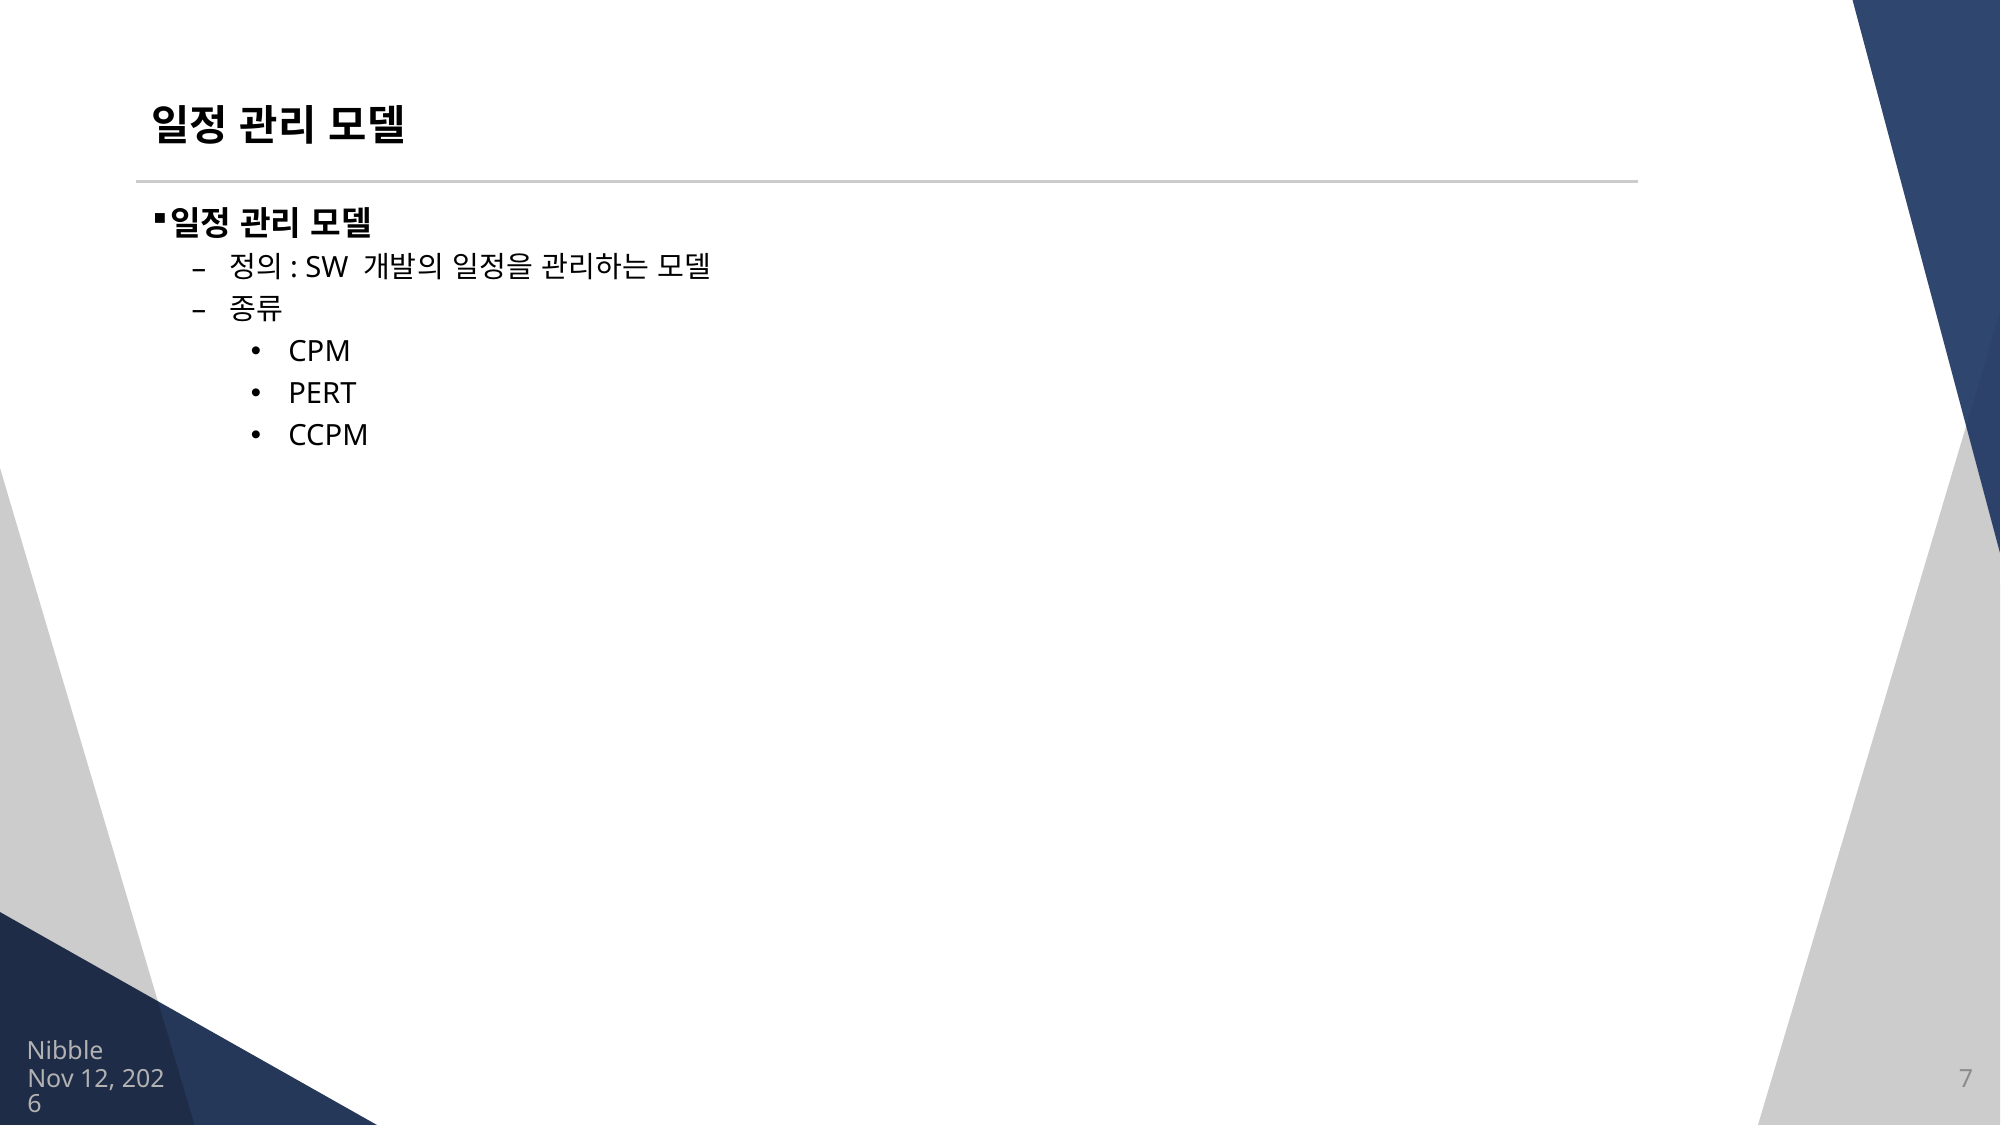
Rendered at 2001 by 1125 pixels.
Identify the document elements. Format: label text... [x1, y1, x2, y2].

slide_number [12, 1049, 190, 1110]
title 일정 관리 모델 [135, 72, 1861, 182]
slide_number 7 [1923, 1050, 1989, 1110]
list 일정 관리 모델 정의: SW 개발의 일정을 관리하는 모델 종류 CPM PERT CCPM [137, 199, 988, 1021]
footer Nibble [11, 1020, 248, 1080]
